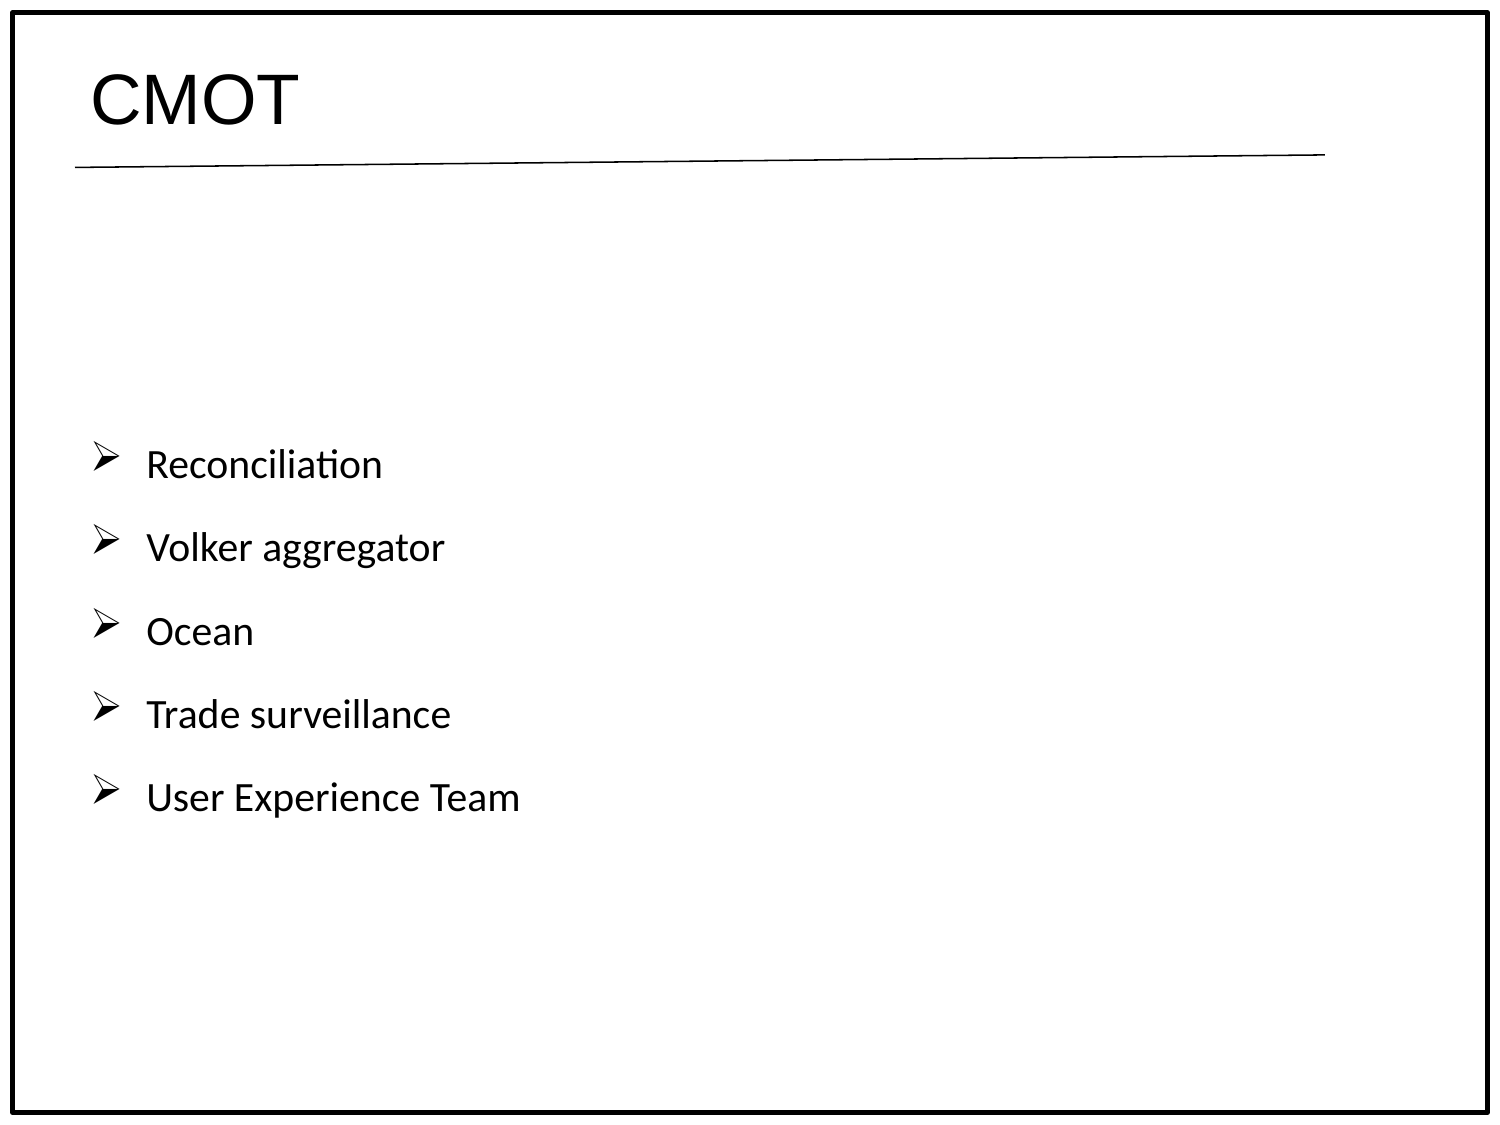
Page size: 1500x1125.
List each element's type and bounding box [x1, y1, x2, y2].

text_box [74, 154, 1326, 168]
text_box [10, 10, 1490, 1115]
